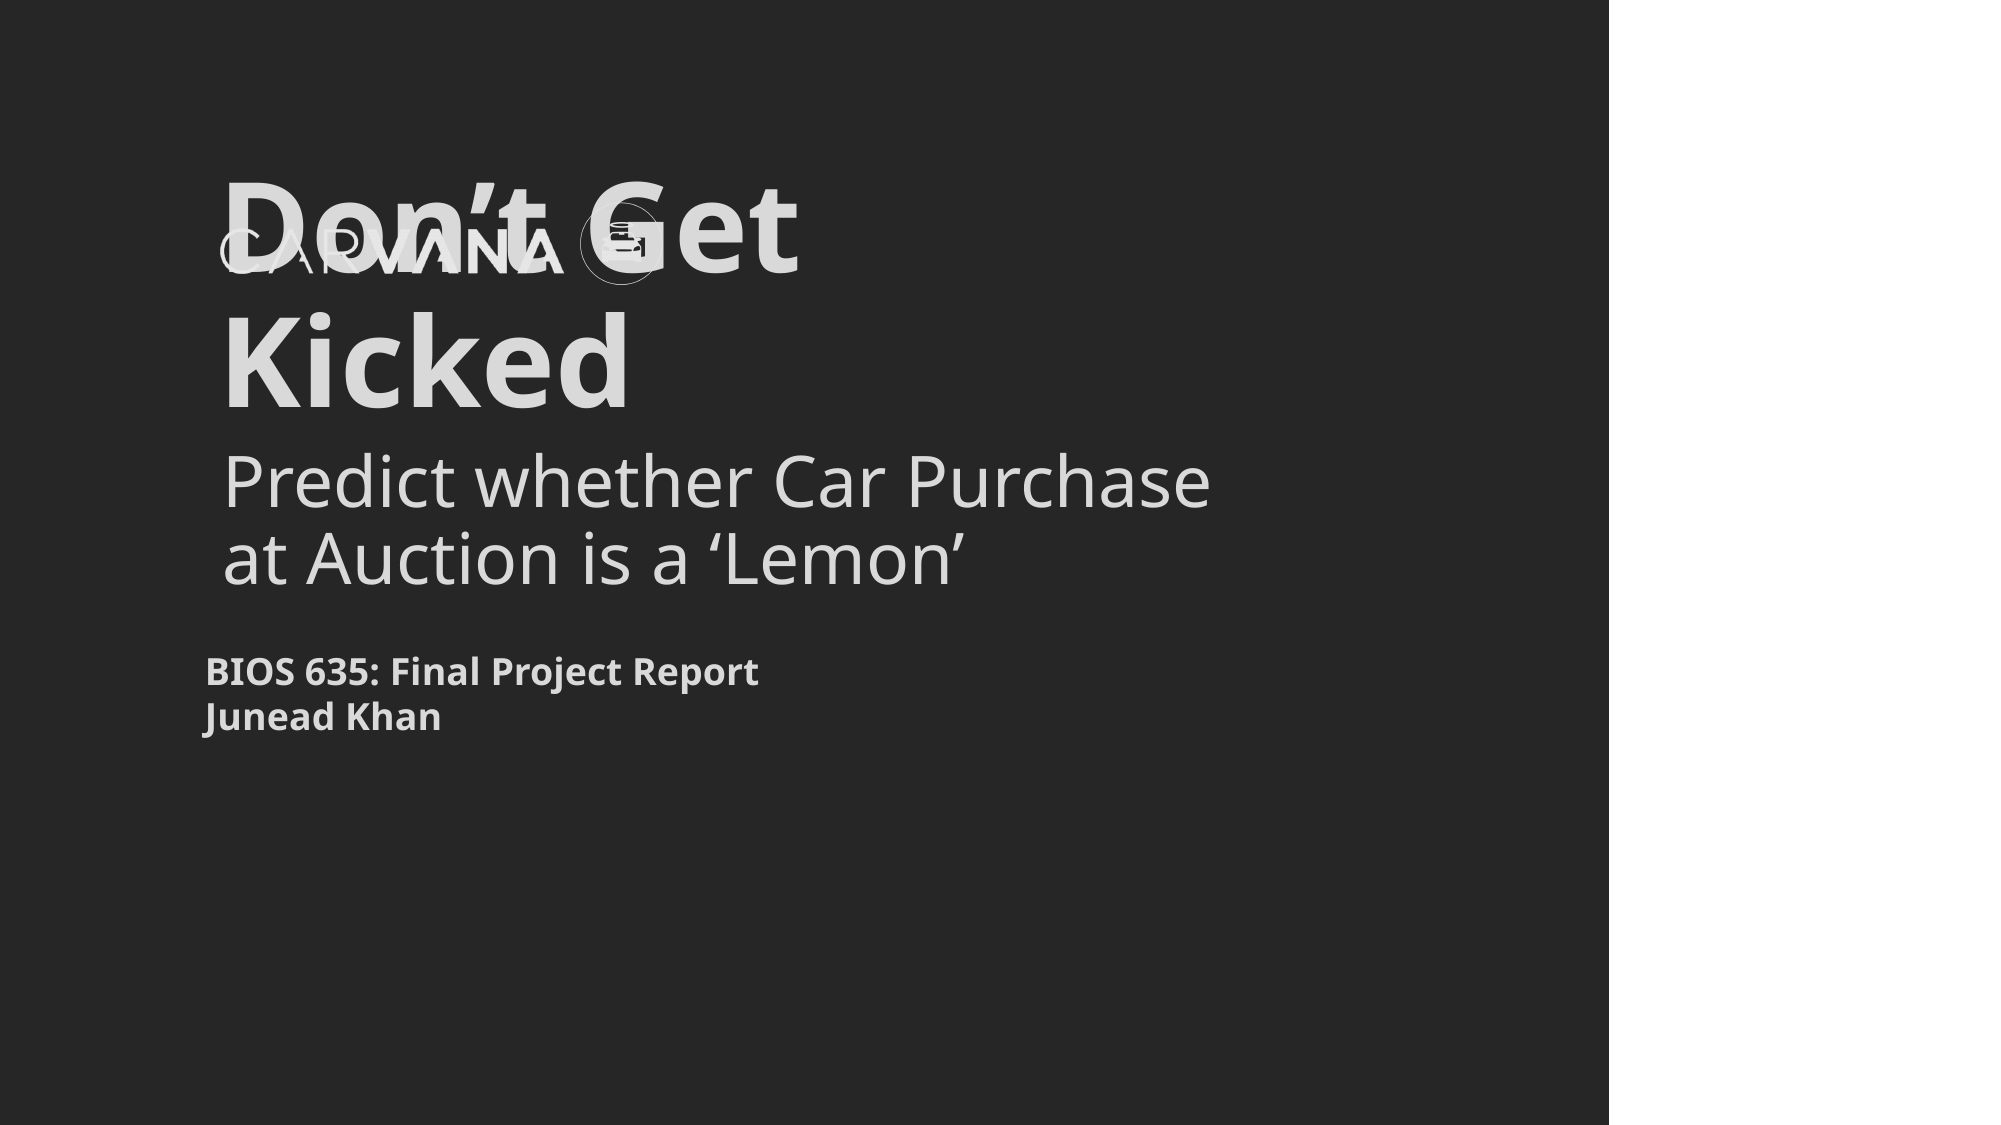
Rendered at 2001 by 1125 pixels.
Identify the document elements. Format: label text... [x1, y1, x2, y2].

text_box Predict whether Car Purchase at Auction is a ‘Lemon’ [207, 414, 1232, 607]
title Don’t Get Kicked [203, 249, 1229, 442]
picture [207, 194, 675, 292]
text_box [0, 0, 1609, 1125]
text_box BIOS 635: Final Project Report Junead Khan [190, 640, 775, 746]
